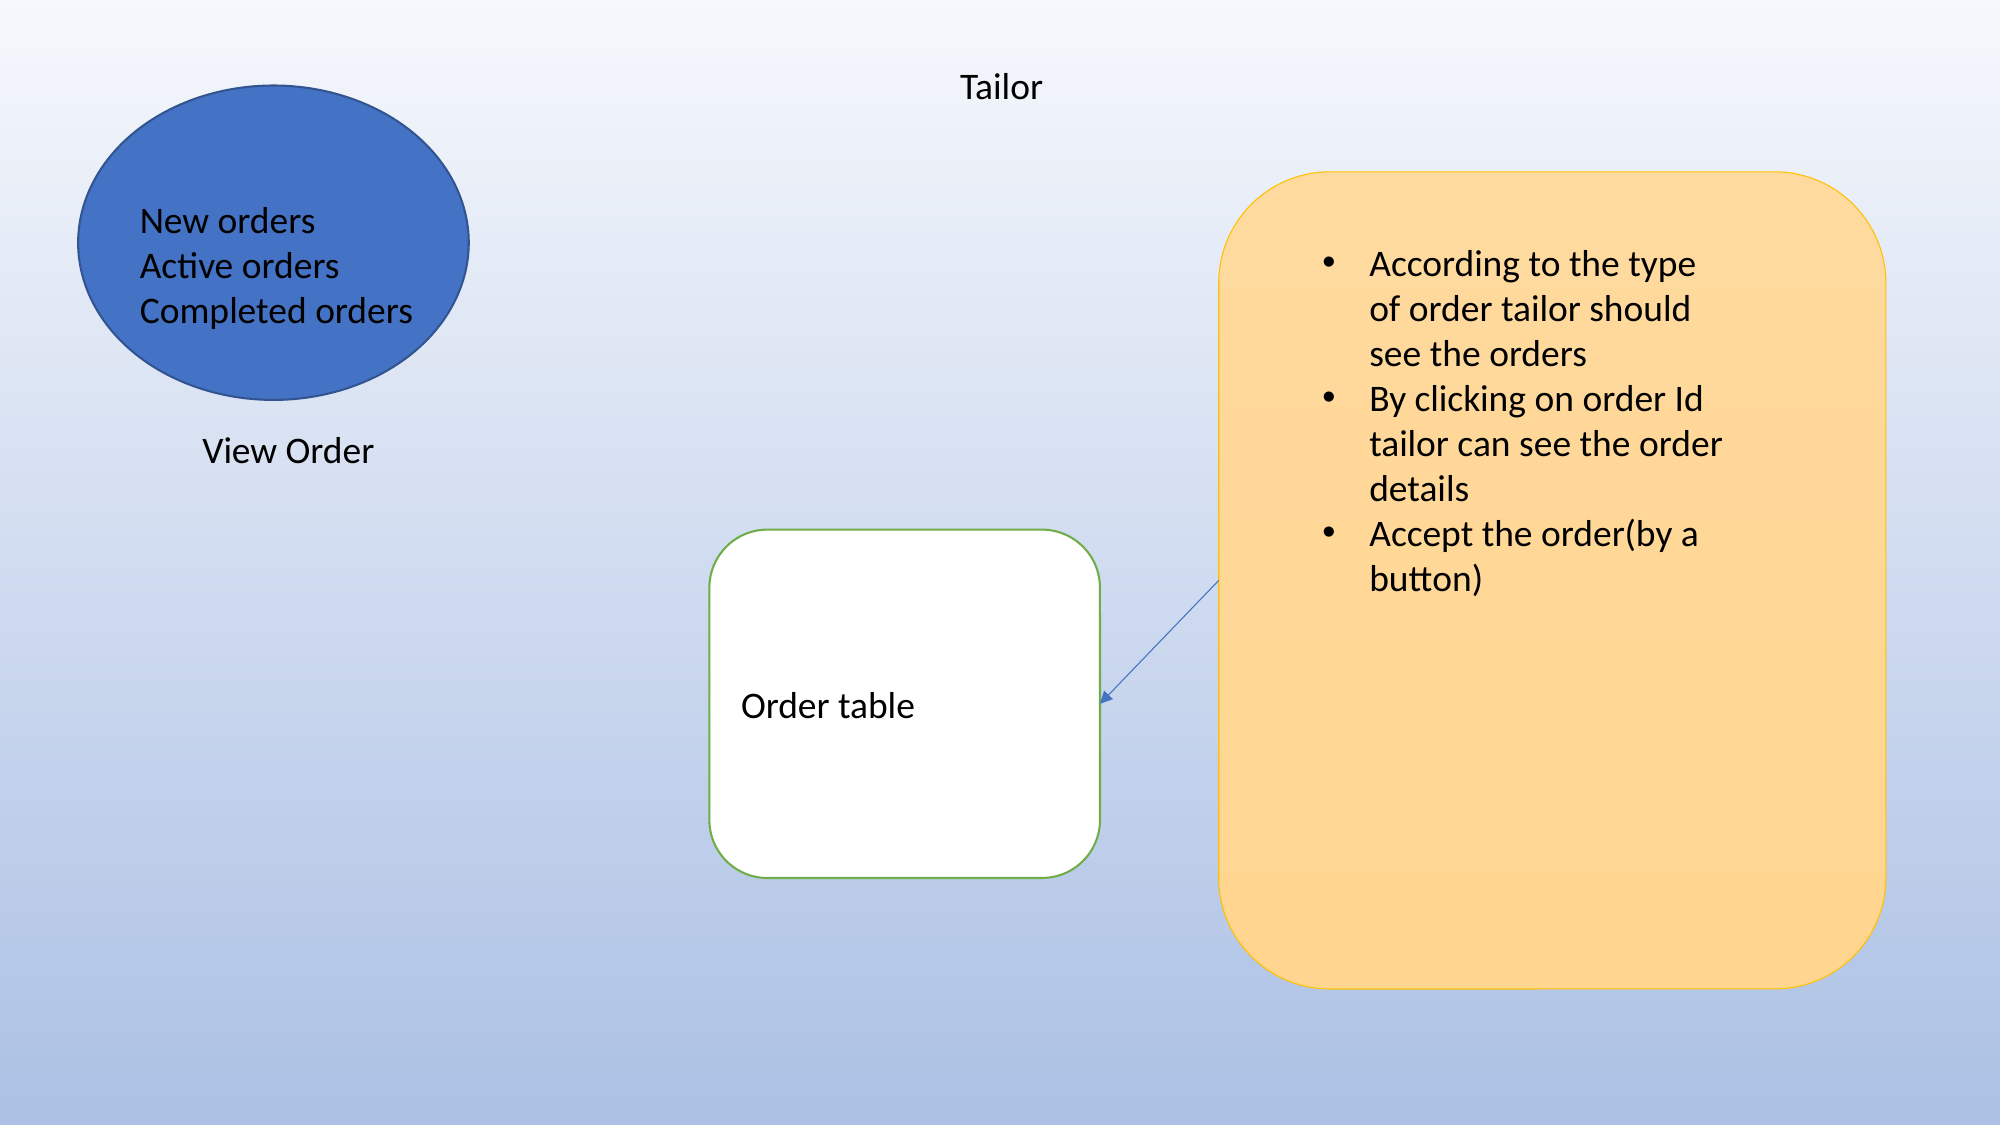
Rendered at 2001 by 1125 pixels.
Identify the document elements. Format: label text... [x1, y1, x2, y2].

text_box [1218, 171, 1887, 990]
text_box View Order [187, 418, 413, 479]
text_box Tailor [945, 54, 1169, 160]
text_box New orders Active orders Completed orders [124, 188, 458, 339]
text_box According to the type of order tailor should see the orders By clicking on order Id tailor can see the order details Accept the order(by a button) [1307, 231, 1740, 651]
text_box [77, 84, 470, 401]
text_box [1099, 580, 1219, 704]
text_box Order table [708, 528, 1102, 880]
